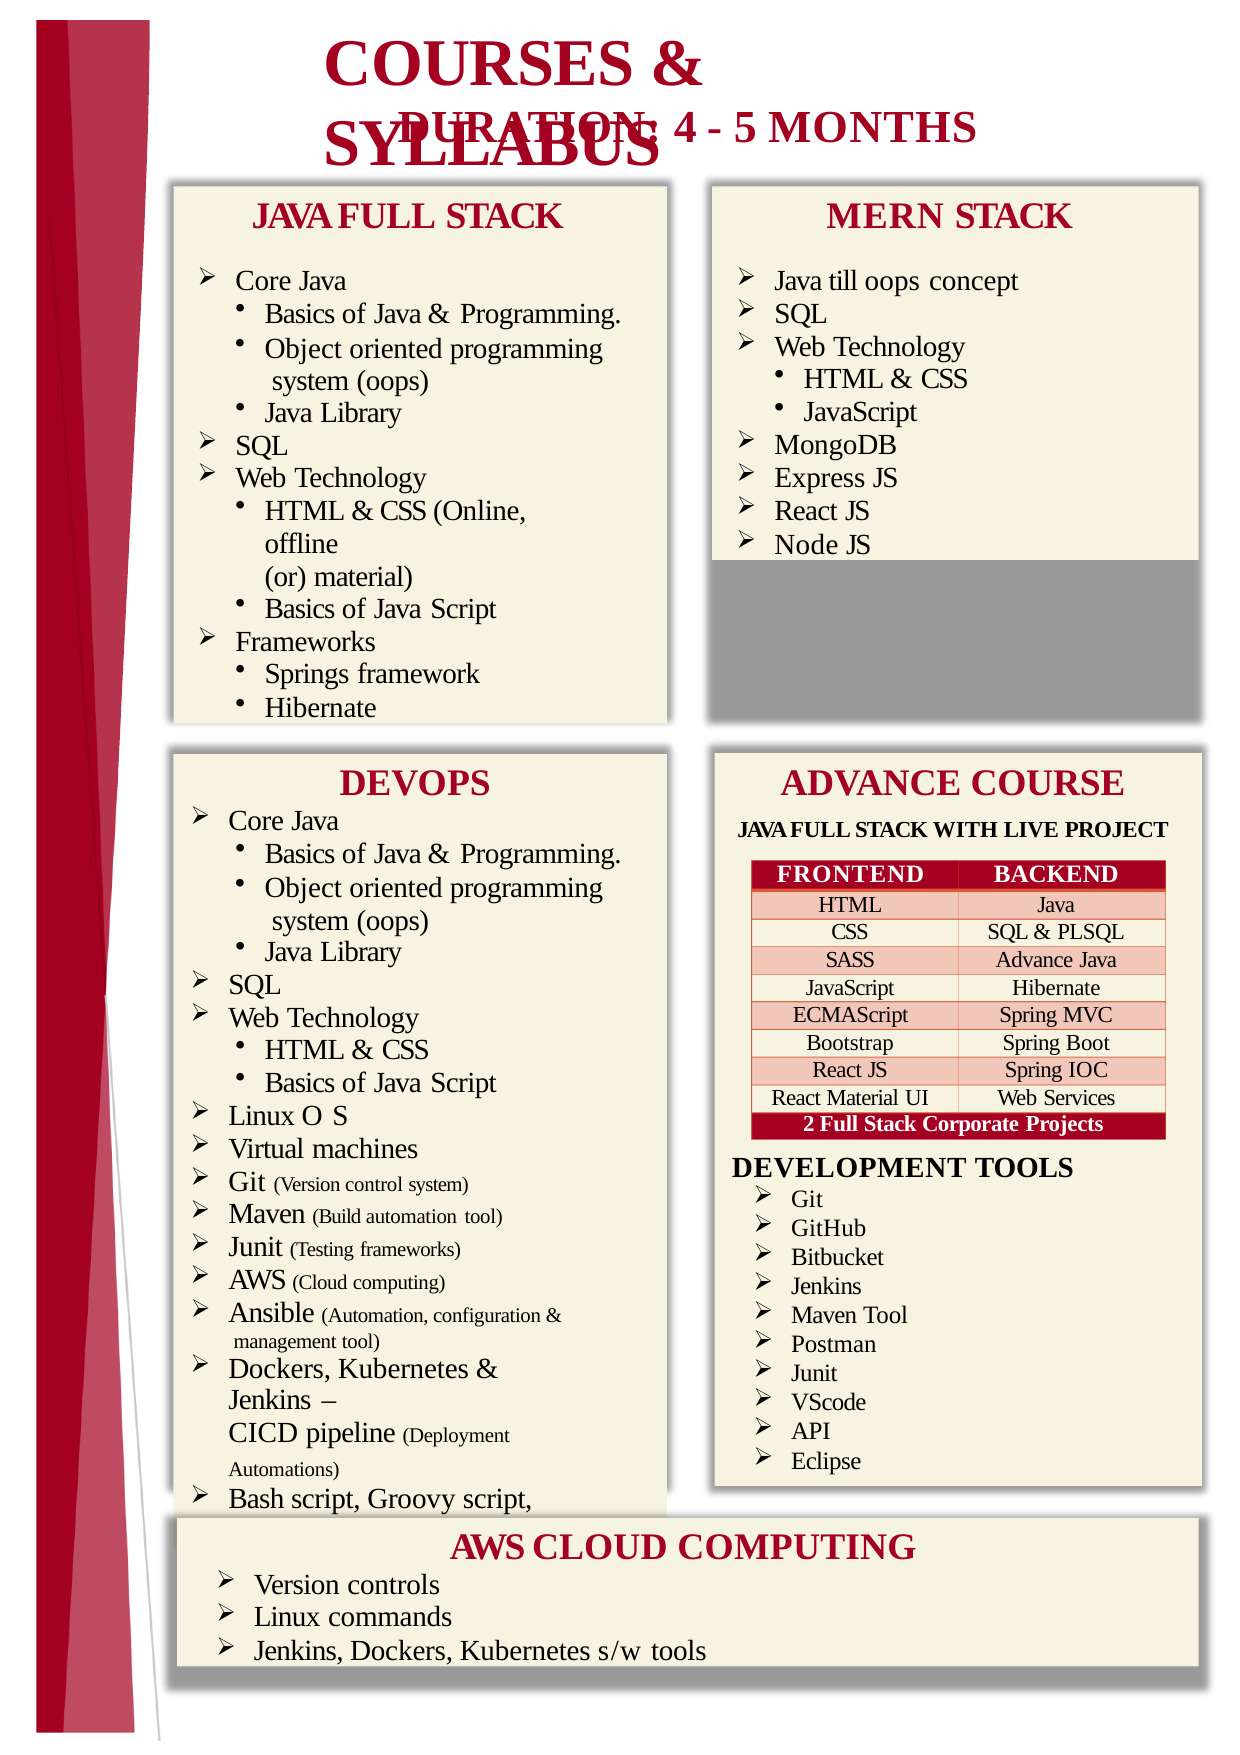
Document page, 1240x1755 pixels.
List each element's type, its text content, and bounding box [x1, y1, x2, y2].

text_box [699, 172, 1211, 732]
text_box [701, 737, 1215, 1502]
text_box [690, 1505, 1220, 1702]
text_box DURATION: 4 - 5 MONTHS [690, 95, 986, 153]
text_box MERN STACK Java till oops concept SQL Web Technology HTML & CSS JavaScript MongoDB Express JS React JS Node JS [712, 186, 1199, 560]
title COURSES & SYLLABUS [683, 17, 1059, 312]
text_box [36, 19, 683, 1741]
text_box AWS CLOUD COMPUTING Version controls Linux commands Jenkins, Dockers, Kubernetes s/w tools [690, 1517, 1199, 1667]
